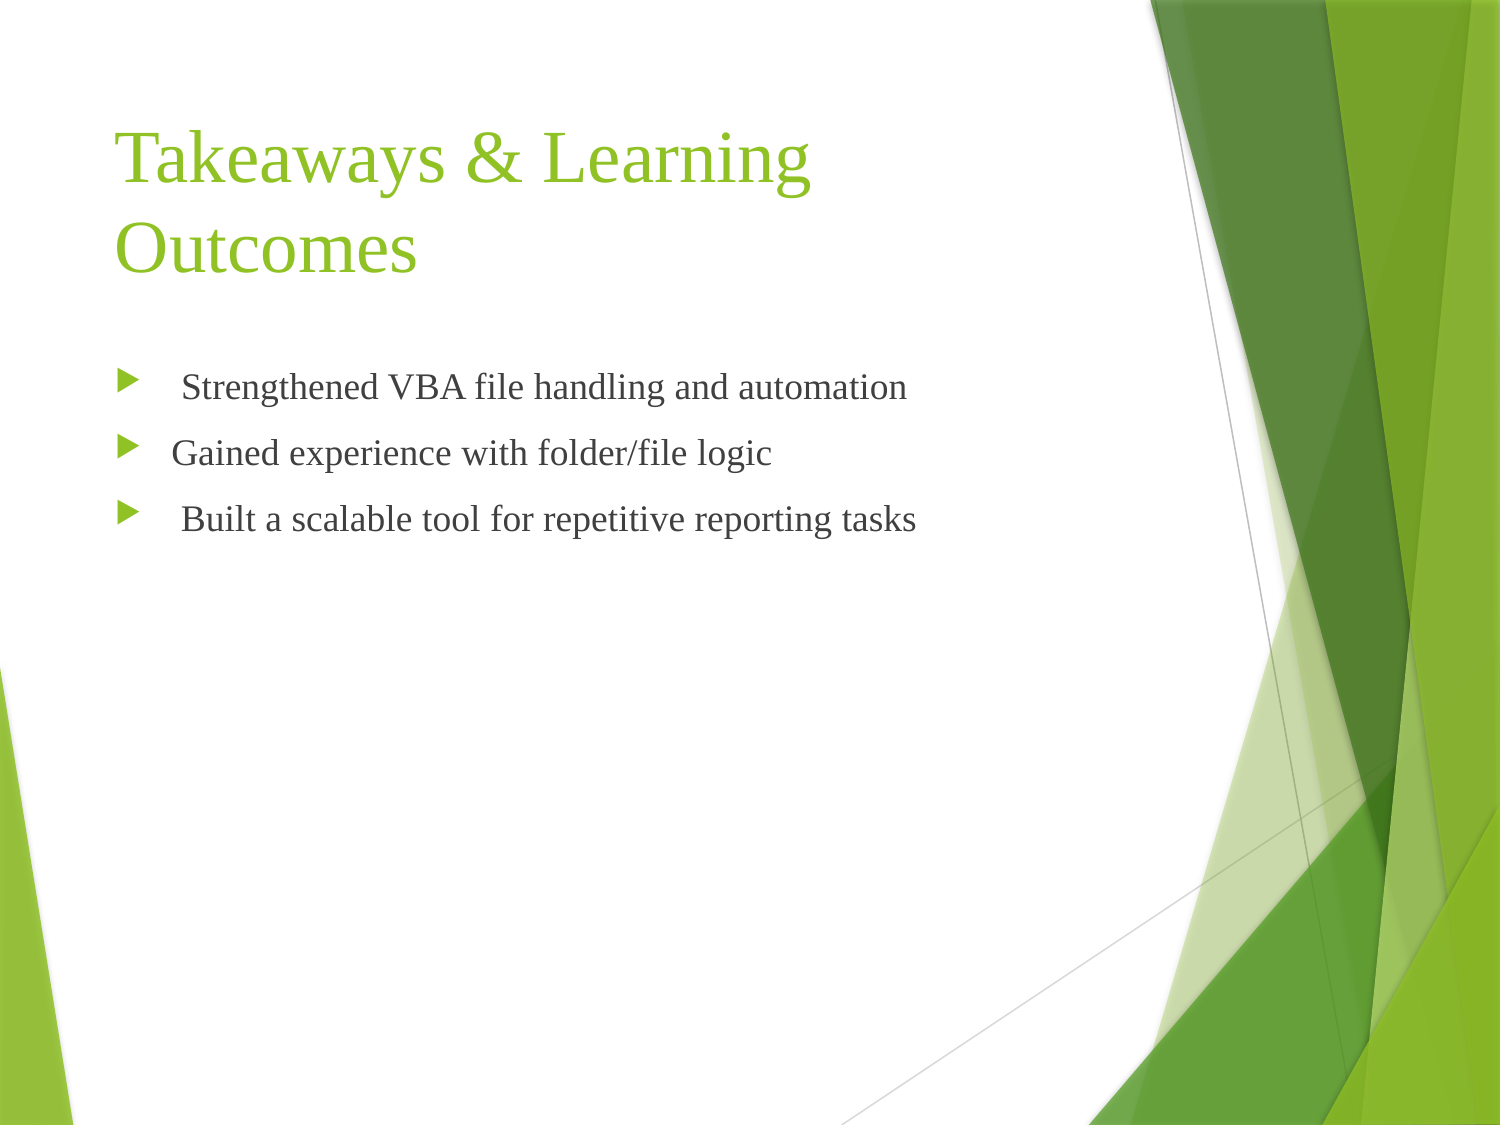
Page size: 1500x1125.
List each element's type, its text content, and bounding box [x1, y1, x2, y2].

title Takeaways & Learning Outcomes [99, 99, 1142, 317]
list Strengthened VBA file handling and automation Gained experience with folder/file logic Built a scalable tool for repetitive reporting tasks [99, 354, 1142, 655]
